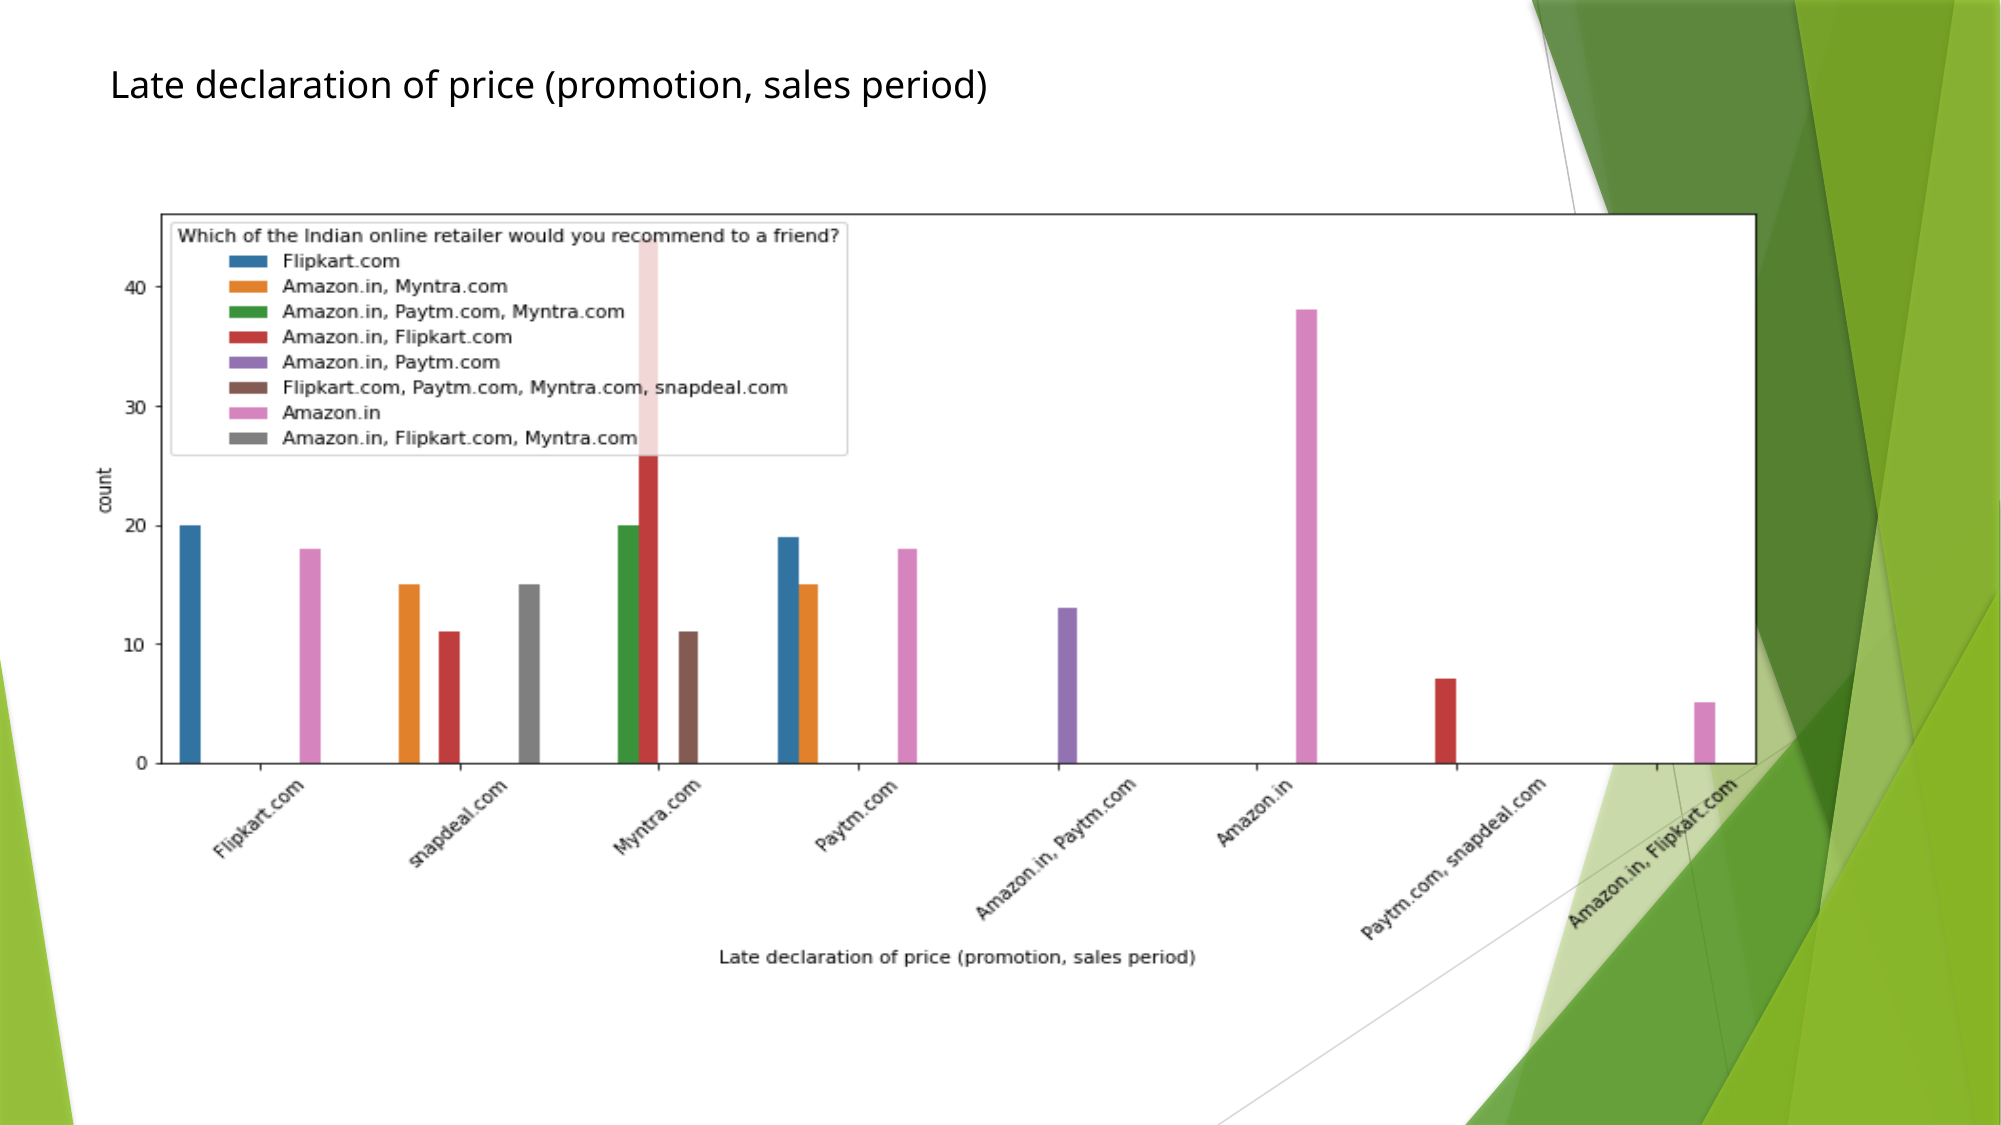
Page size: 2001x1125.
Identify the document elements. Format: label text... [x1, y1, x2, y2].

picture [82, 201, 1769, 979]
text_box Late declaration of price (promotion, sales period) [95, 53, 1502, 113]
